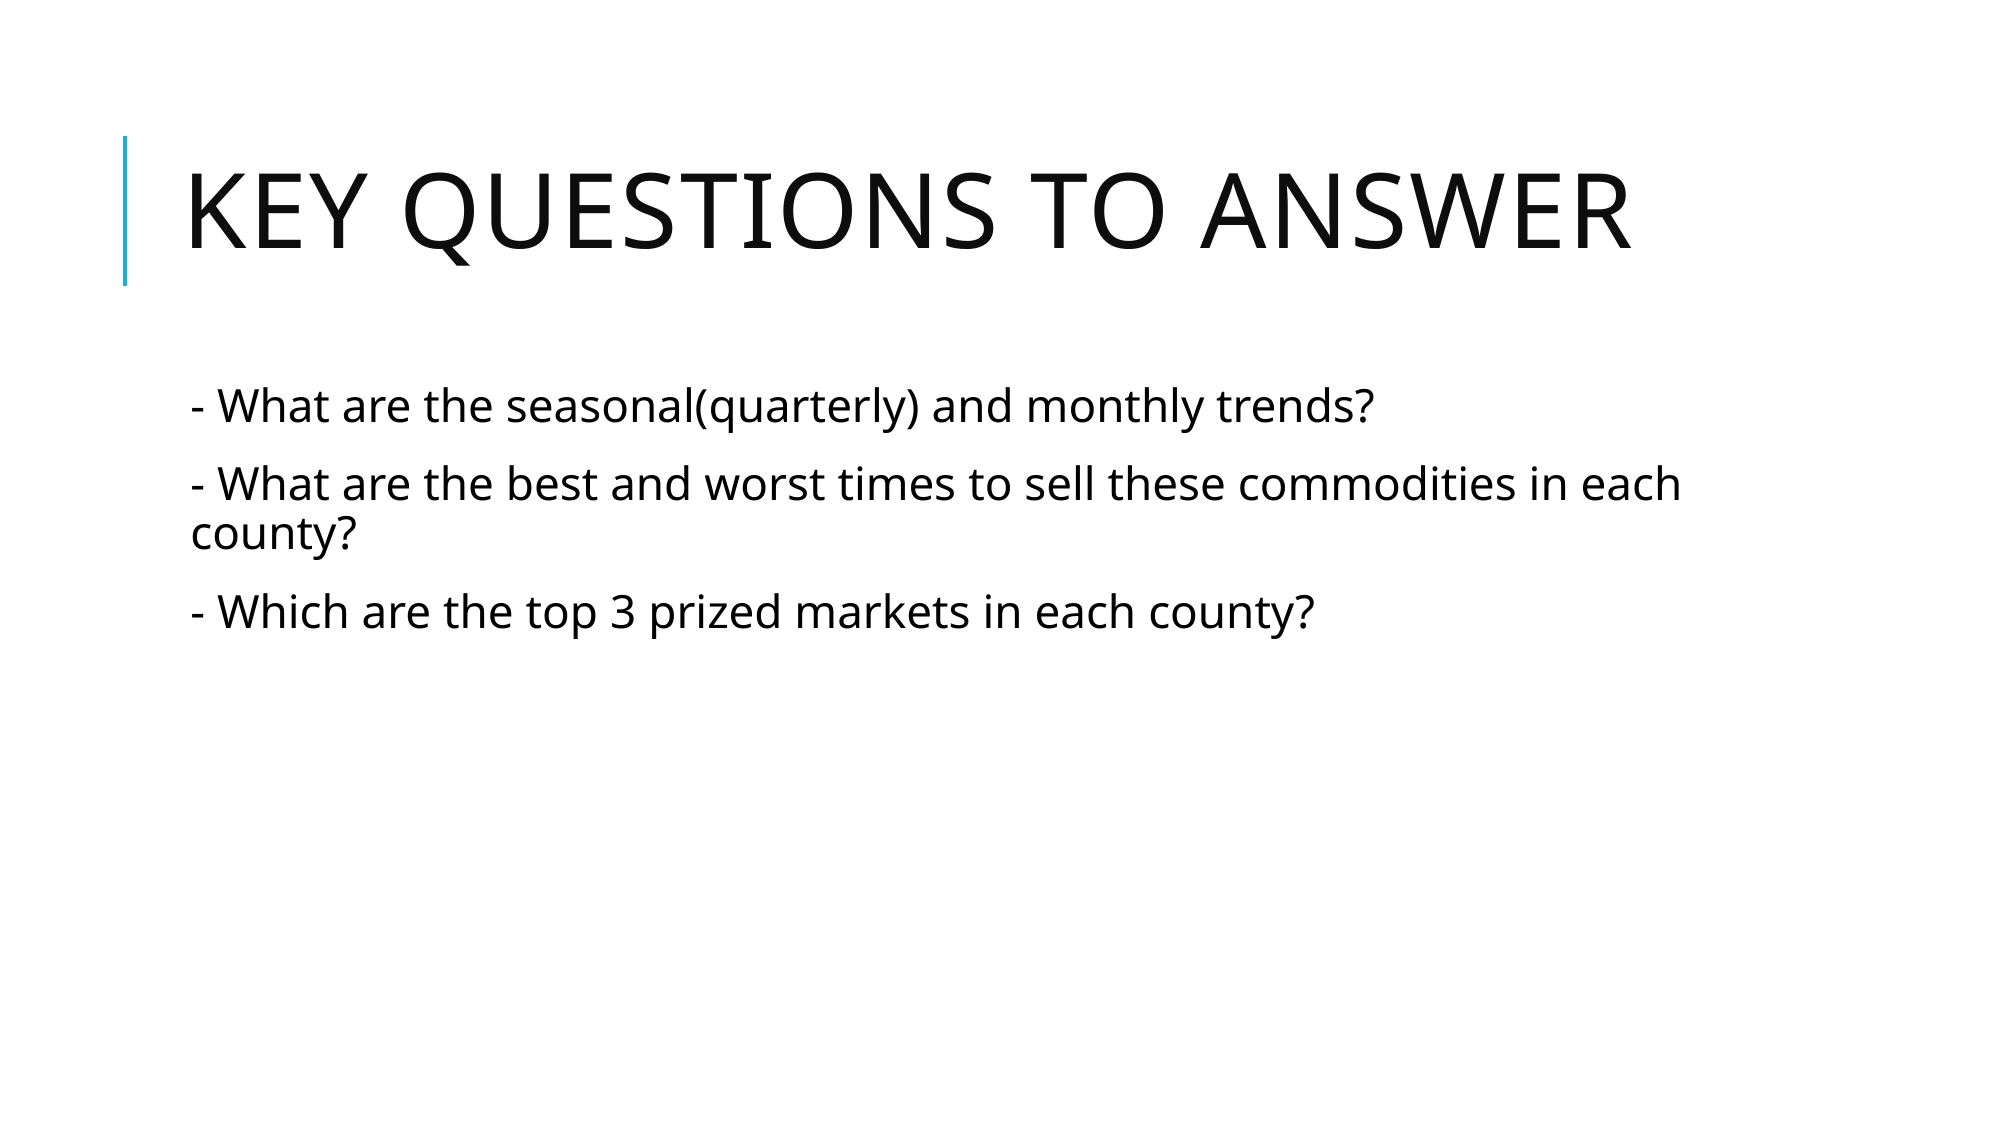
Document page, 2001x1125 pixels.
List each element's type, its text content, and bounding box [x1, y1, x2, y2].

title Key Questions to answer [168, 96, 1763, 342]
list - What are the seasonal(quarterly) and monthly trends? - What are the best and worst times to sell these commodities in each county? - Which are the top 3 prized markets in each county? [168, 375, 1763, 1035]
